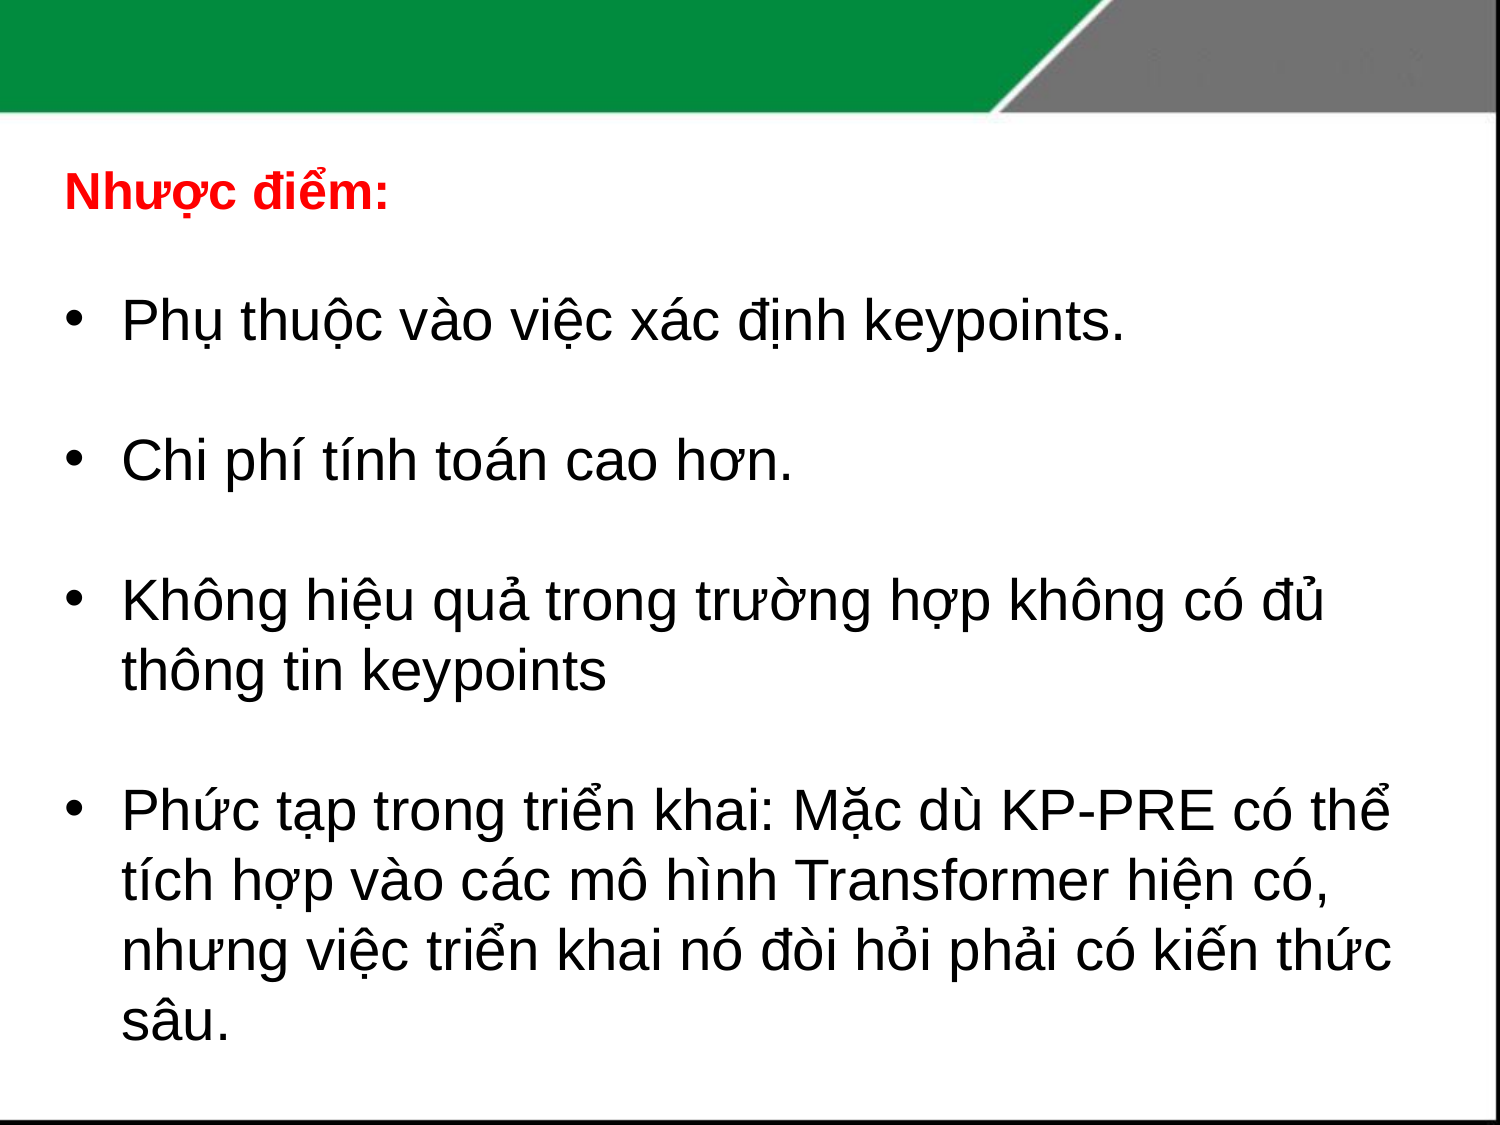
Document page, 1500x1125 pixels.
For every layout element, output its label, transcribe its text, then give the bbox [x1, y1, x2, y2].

picture [0, 0, 1500, 1125]
text_box Nhược điểm: Phụ thuộc vào việc xác định keypoints. Chi phí tính toán cao hơn. Không hiệu quả trong trường hợp không có đủ thông tin keypoints Phức tạp trong triển khai: Mặc dù KP-PRE có thể tích hợp vào các mô hình Transformer hiện có, nhưng việc triển khai nó đòi hỏi phải có kiến thức sâu. [49, 149, 1413, 1060]
